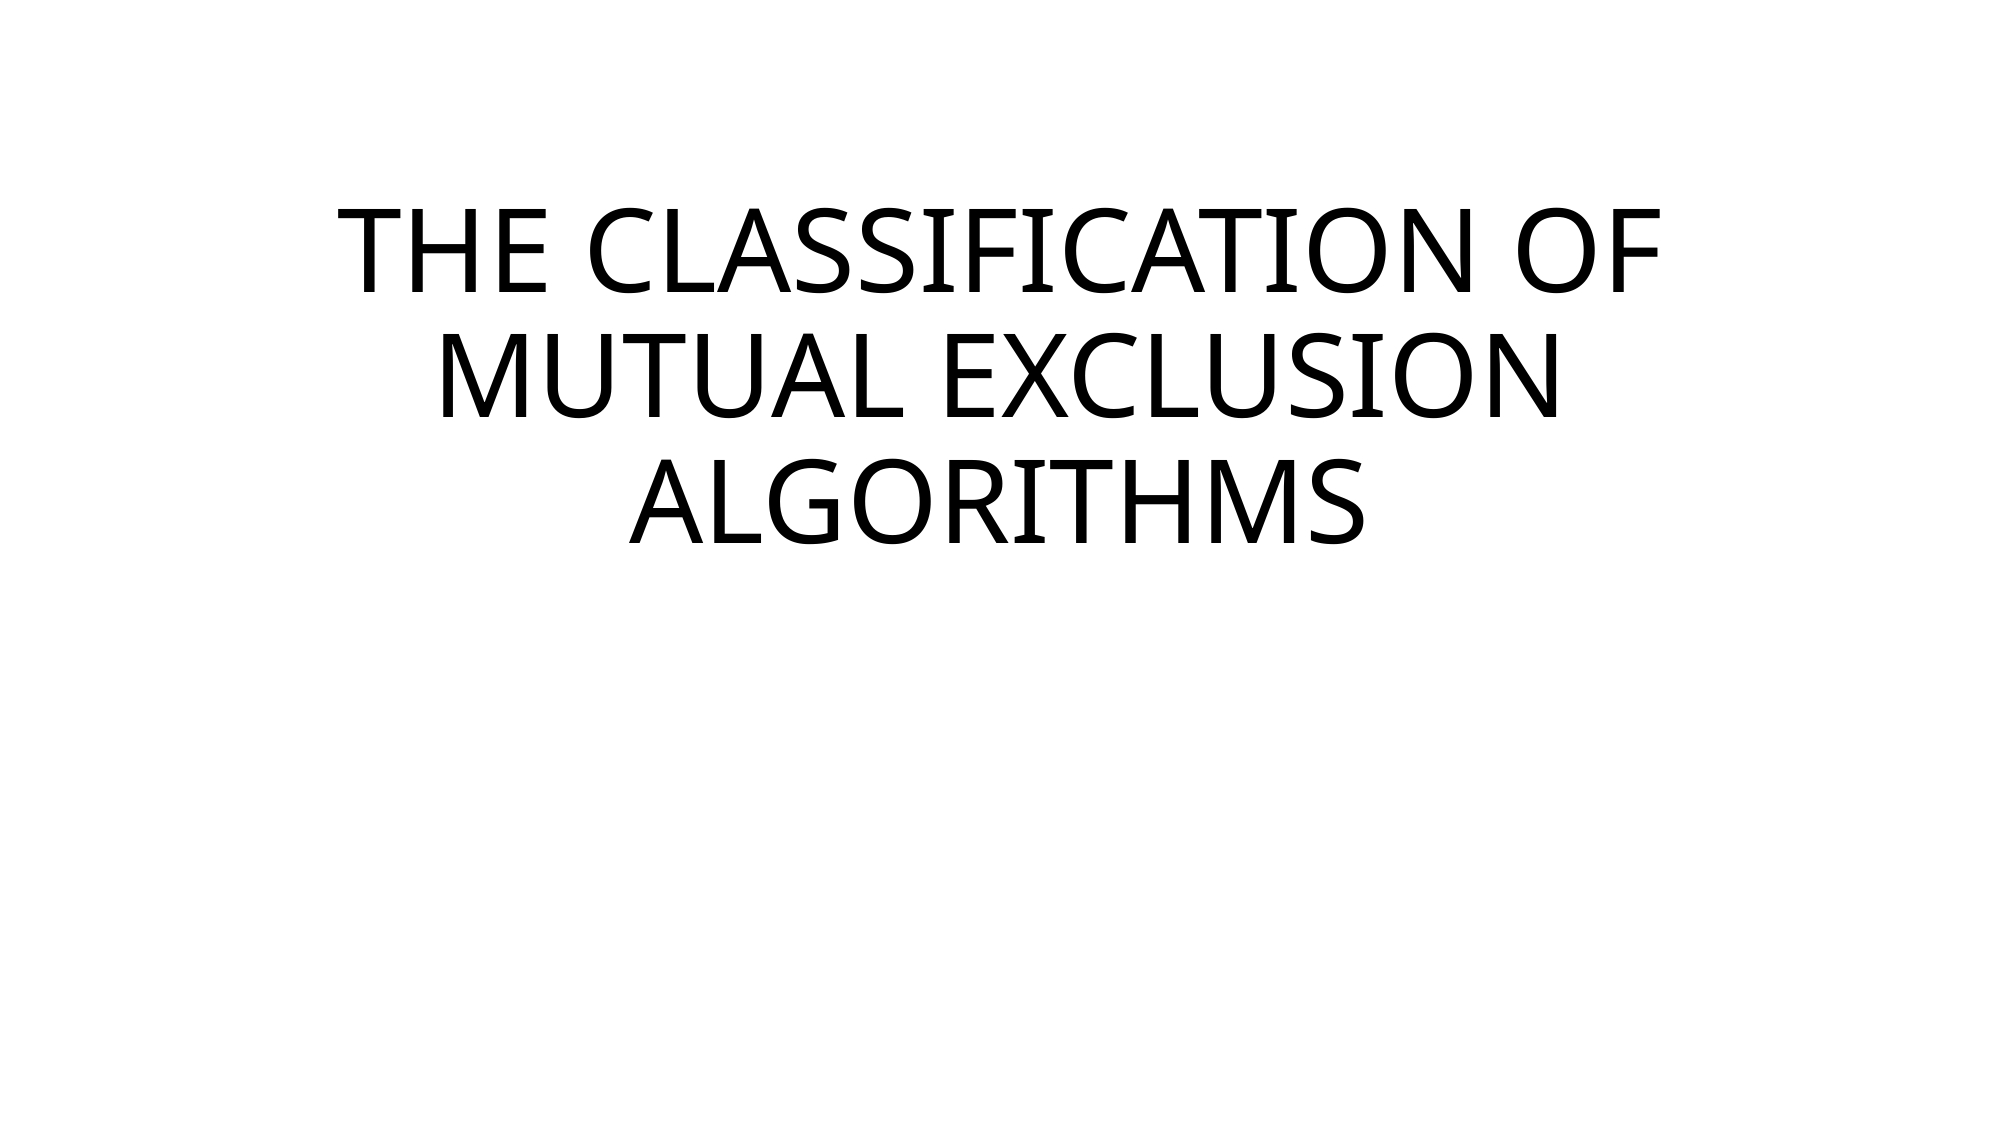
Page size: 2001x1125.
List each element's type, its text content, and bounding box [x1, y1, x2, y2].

title THE CLASSIFICATION OF MUTUAL EXCLUSION ALGORITHMS [249, 184, 1750, 576]
